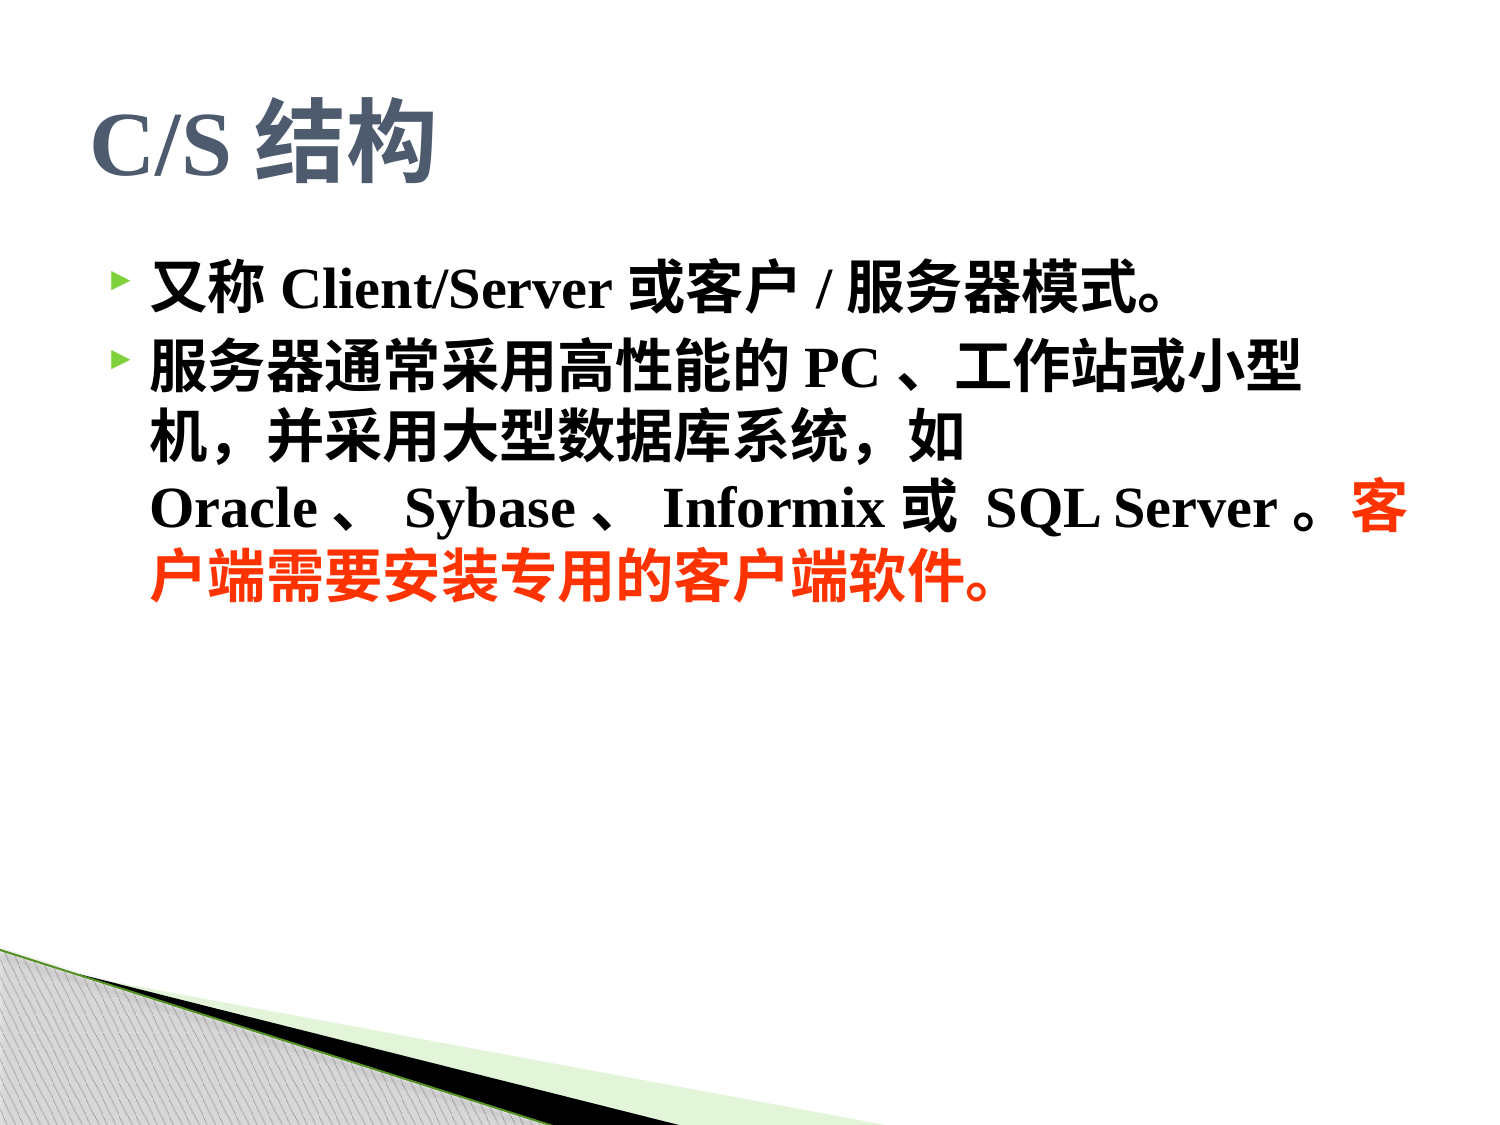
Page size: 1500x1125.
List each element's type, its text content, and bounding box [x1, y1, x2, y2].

title C/S结构 [75, 45, 1425, 233]
list 又称Client/Server或客户/服务器模式。 服务器通常采用高性能的PC、工作站或小型机，并采用大型数据库系统，如Oracle、Sybase、Informix或 SQL Server。客户端需要安装专用的客户端软件。 [74, 242, 1426, 986]
